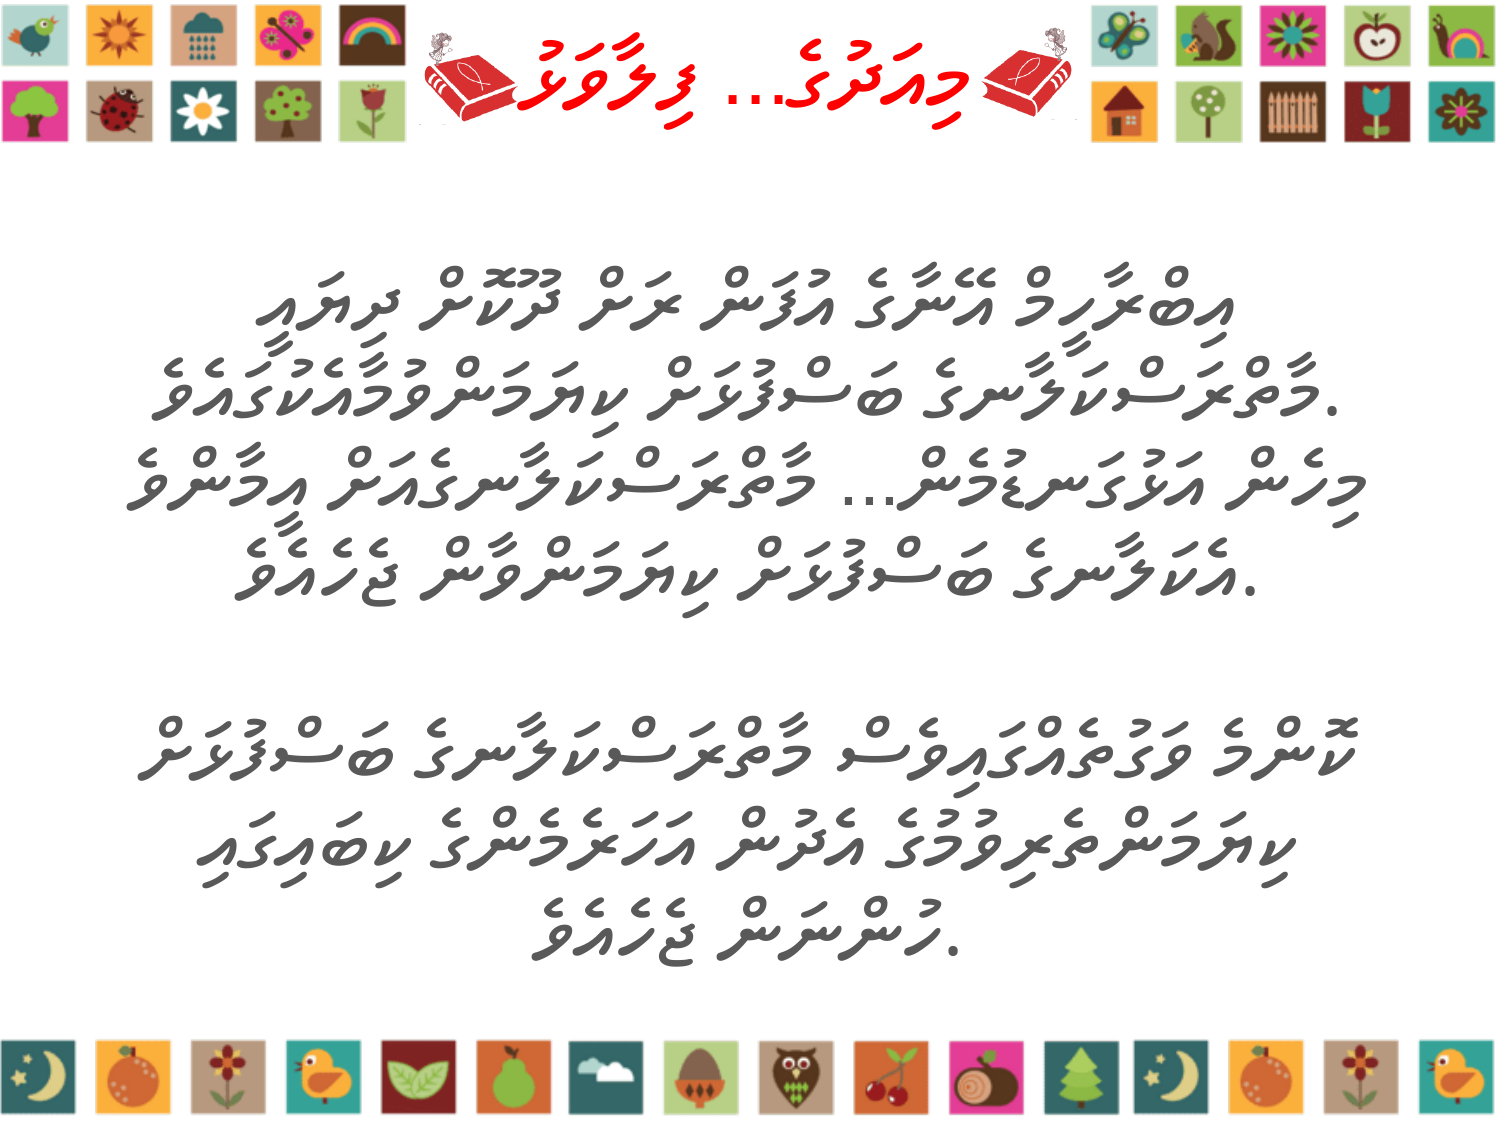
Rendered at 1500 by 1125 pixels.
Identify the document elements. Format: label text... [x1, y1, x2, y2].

text_box އިބްރާހީމް އޭނާގެ އުފަން ރަށް ދޫކޮށް ދިޔައީ މާތްރަސްކަލާނގެ ބަސްފުޅަށް ކިޔަމަންވުމާއެކުގައެވެ. މިހެން އަޅުގަނޑުމެން... މާތްރަސްކަލާނގެއަށް އީމާންވެ އެކަލާނގެ ބަސްފުޅަށް ކިޔަމަންވާން ޖެހެއެވެ. ކޮންމެ ވަގުތެއްގައިވެސް މާތްރަސްކަލާނގެ ބަސްފުޅަށް ކިޔަމަންތެރިވުމުގެ އެދުން އަހަރެމެންގެ ކިބައިގައި ހުންނަން ޖެހެއެވެ. [76, 243, 1424, 979]
picture [950, 3, 1500, 150]
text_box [0, 1028, 1500, 1118]
picture [0, 3, 550, 150]
text_box މިއަދުގެ... ފިލާވަޅު [425, 13, 1077, 129]
